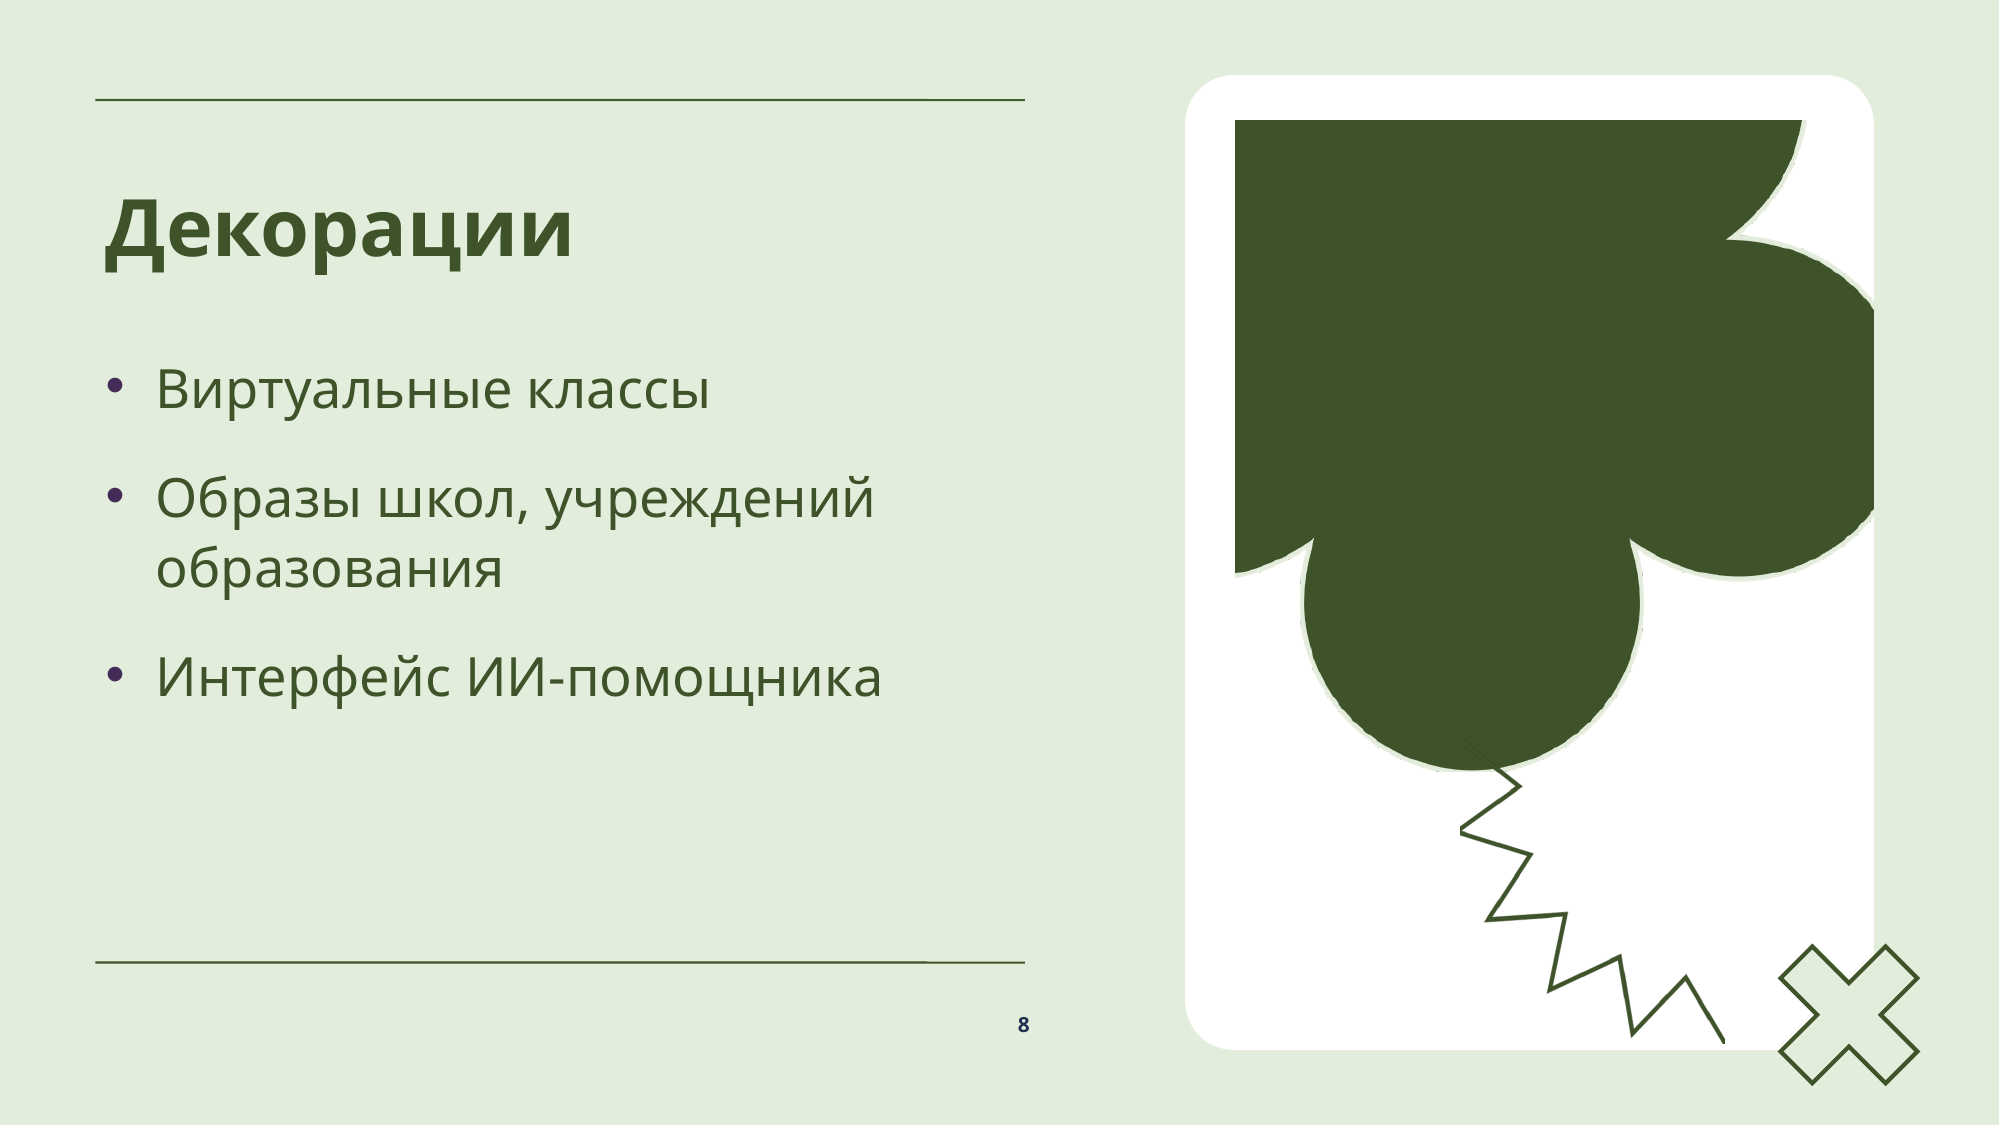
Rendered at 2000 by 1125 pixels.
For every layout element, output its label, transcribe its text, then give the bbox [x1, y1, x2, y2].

list Виртуальные классы Образы школ, учреждений образования Интерфейс ИИ-помощника [85, 341, 1050, 950]
picture [1235, 120, 1874, 1044]
title Декорации [85, 101, 1050, 290]
slide_number <number> [898, 1015, 1050, 1050]
